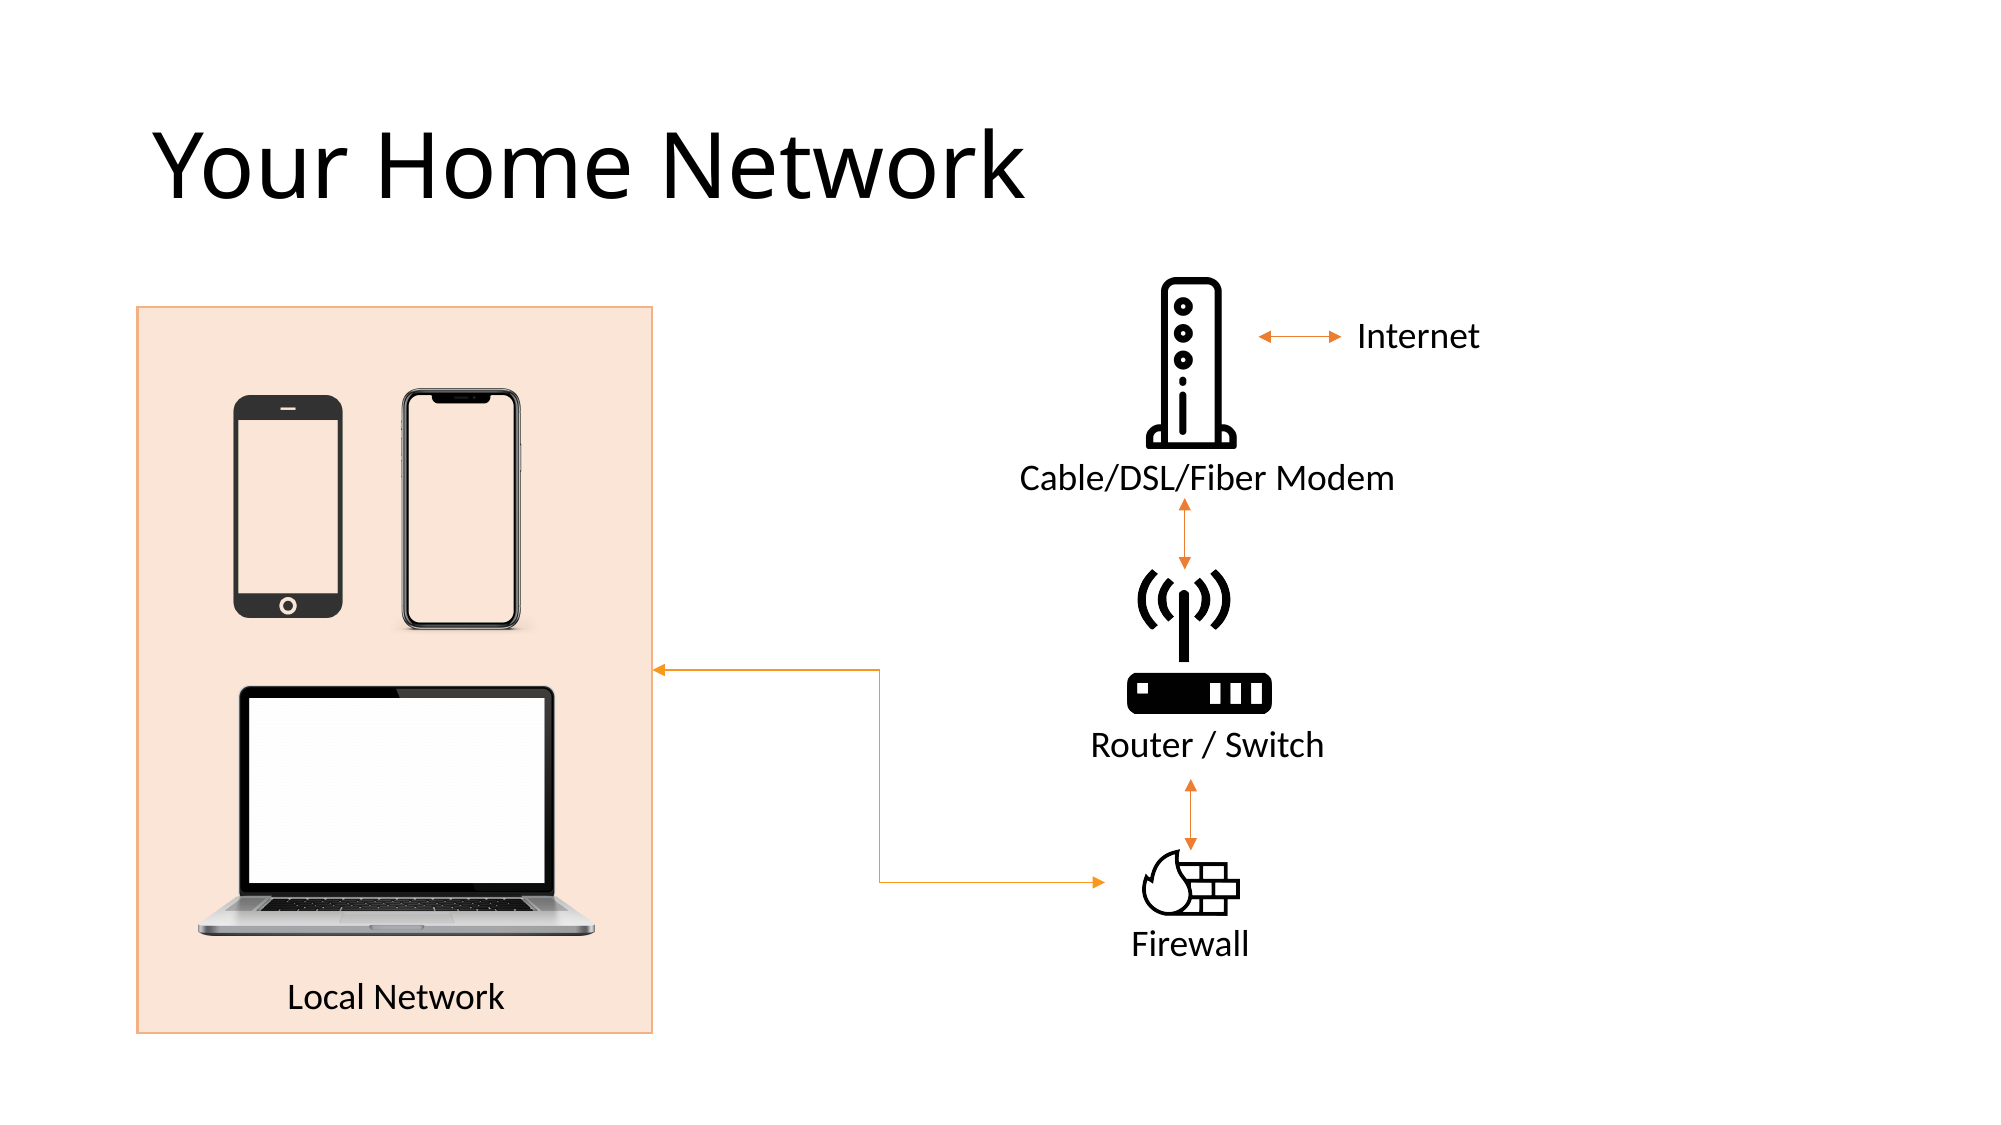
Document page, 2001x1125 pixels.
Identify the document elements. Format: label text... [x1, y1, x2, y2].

picture [198, 684, 595, 936]
picture [196, 388, 543, 638]
text_box Router / Switch [1106, 712, 1340, 772]
text_box Local Network [272, 964, 520, 1025]
title Your Home Network [137, 59, 1863, 278]
text_box Cable/DSL/Fiber Modem [1004, 445, 1411, 506]
text_box Internet [1342, 303, 1496, 364]
text_box [136, 306, 653, 1034]
picture [1127, 569, 1272, 714]
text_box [652, 670, 1106, 883]
picture [1142, 849, 1240, 916]
picture [1105, 277, 1277, 449]
text_box Firewall [1116, 911, 1265, 972]
